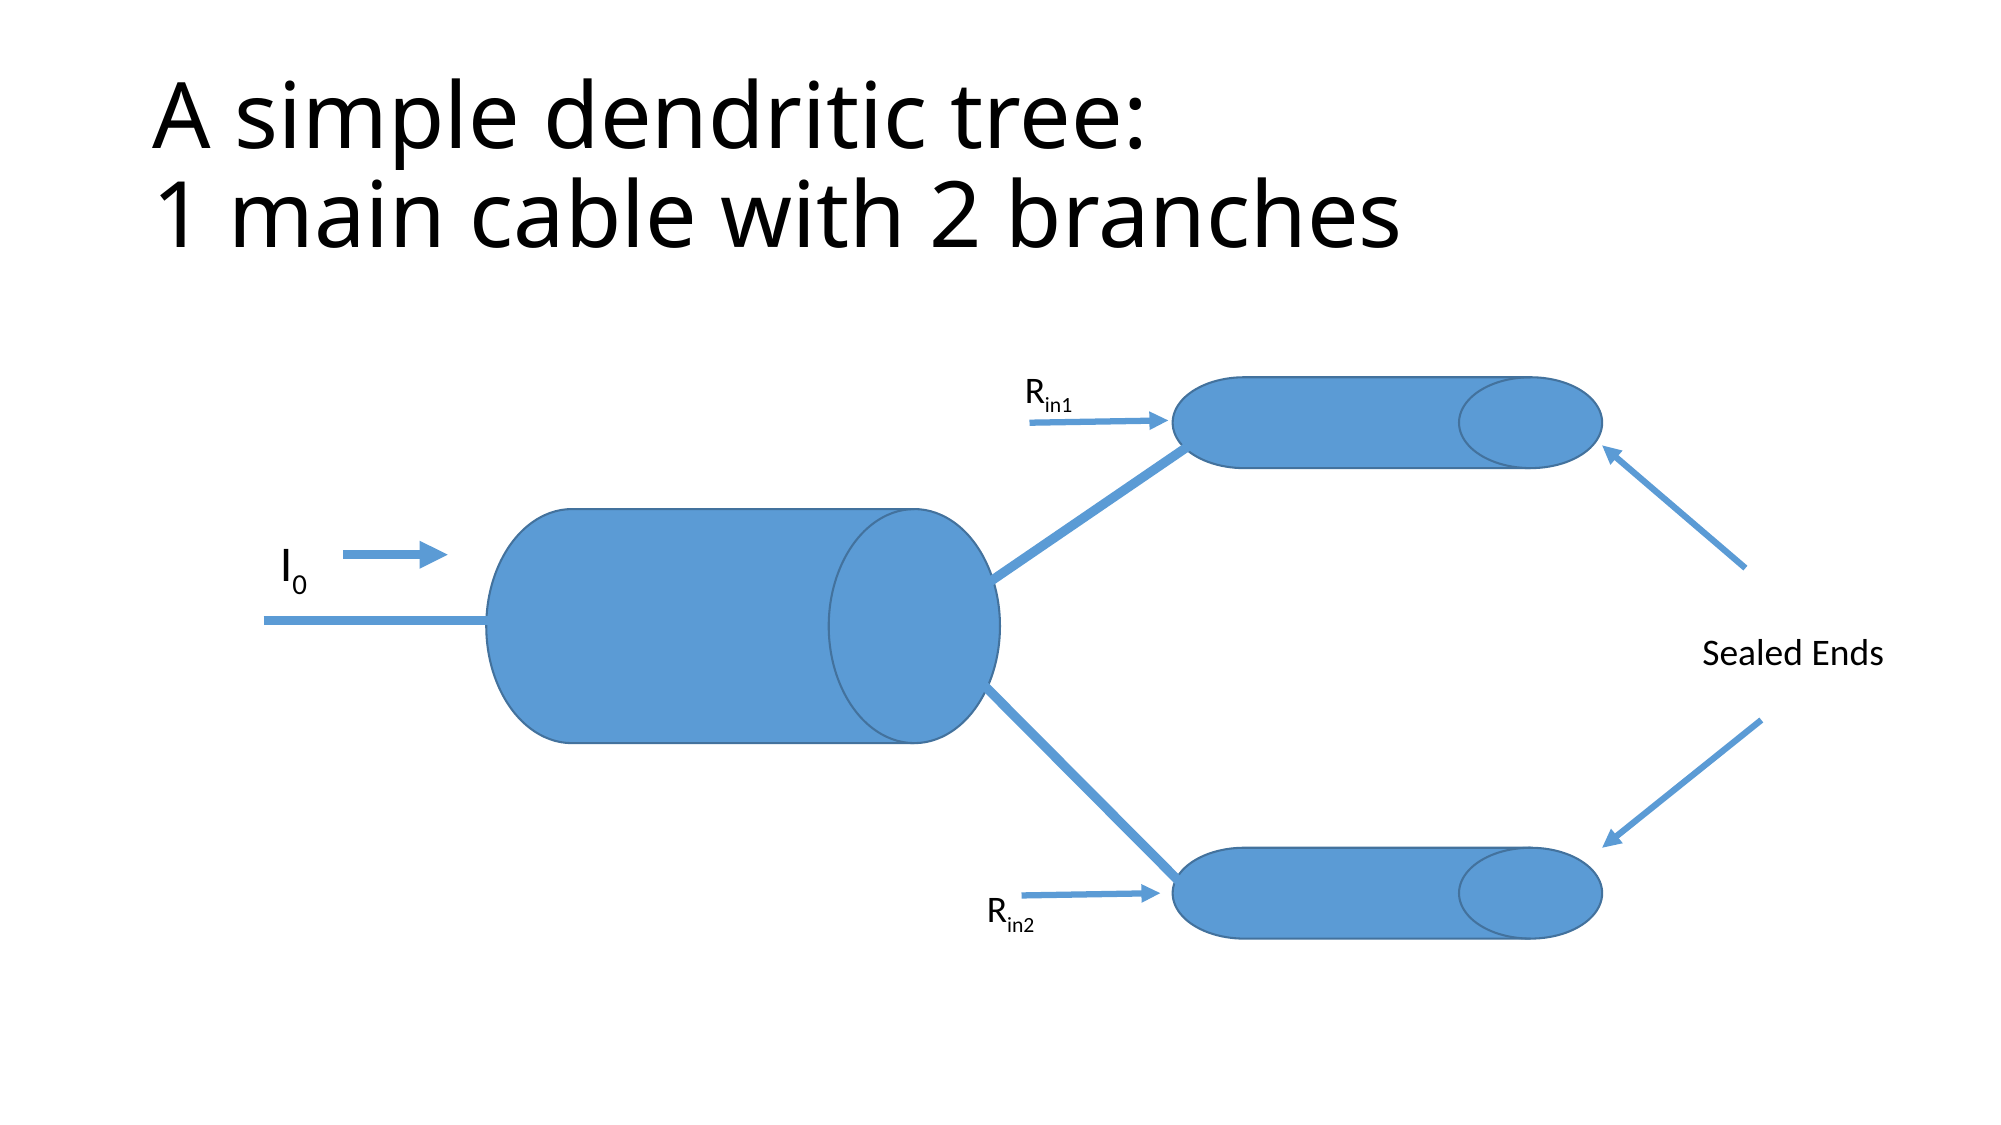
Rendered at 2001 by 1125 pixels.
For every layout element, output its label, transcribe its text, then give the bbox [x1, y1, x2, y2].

text_box Sealed Ends [1687, 620, 1900, 681]
text_box [485, 508, 1002, 745]
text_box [1602, 719, 1762, 848]
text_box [924, 422, 1223, 627]
text_box I0 [265, 524, 323, 608]
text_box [1602, 445, 1746, 569]
text_box [1171, 846, 1604, 940]
title A simple dendritic tree: 1 main cable with 2 branches [137, 59, 1863, 278]
text_box [1171, 376, 1604, 470]
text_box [949, 651, 1191, 894]
text_box Rin2 [972, 894, 1050, 944]
text_box Rin1 [1010, 358, 1088, 422]
